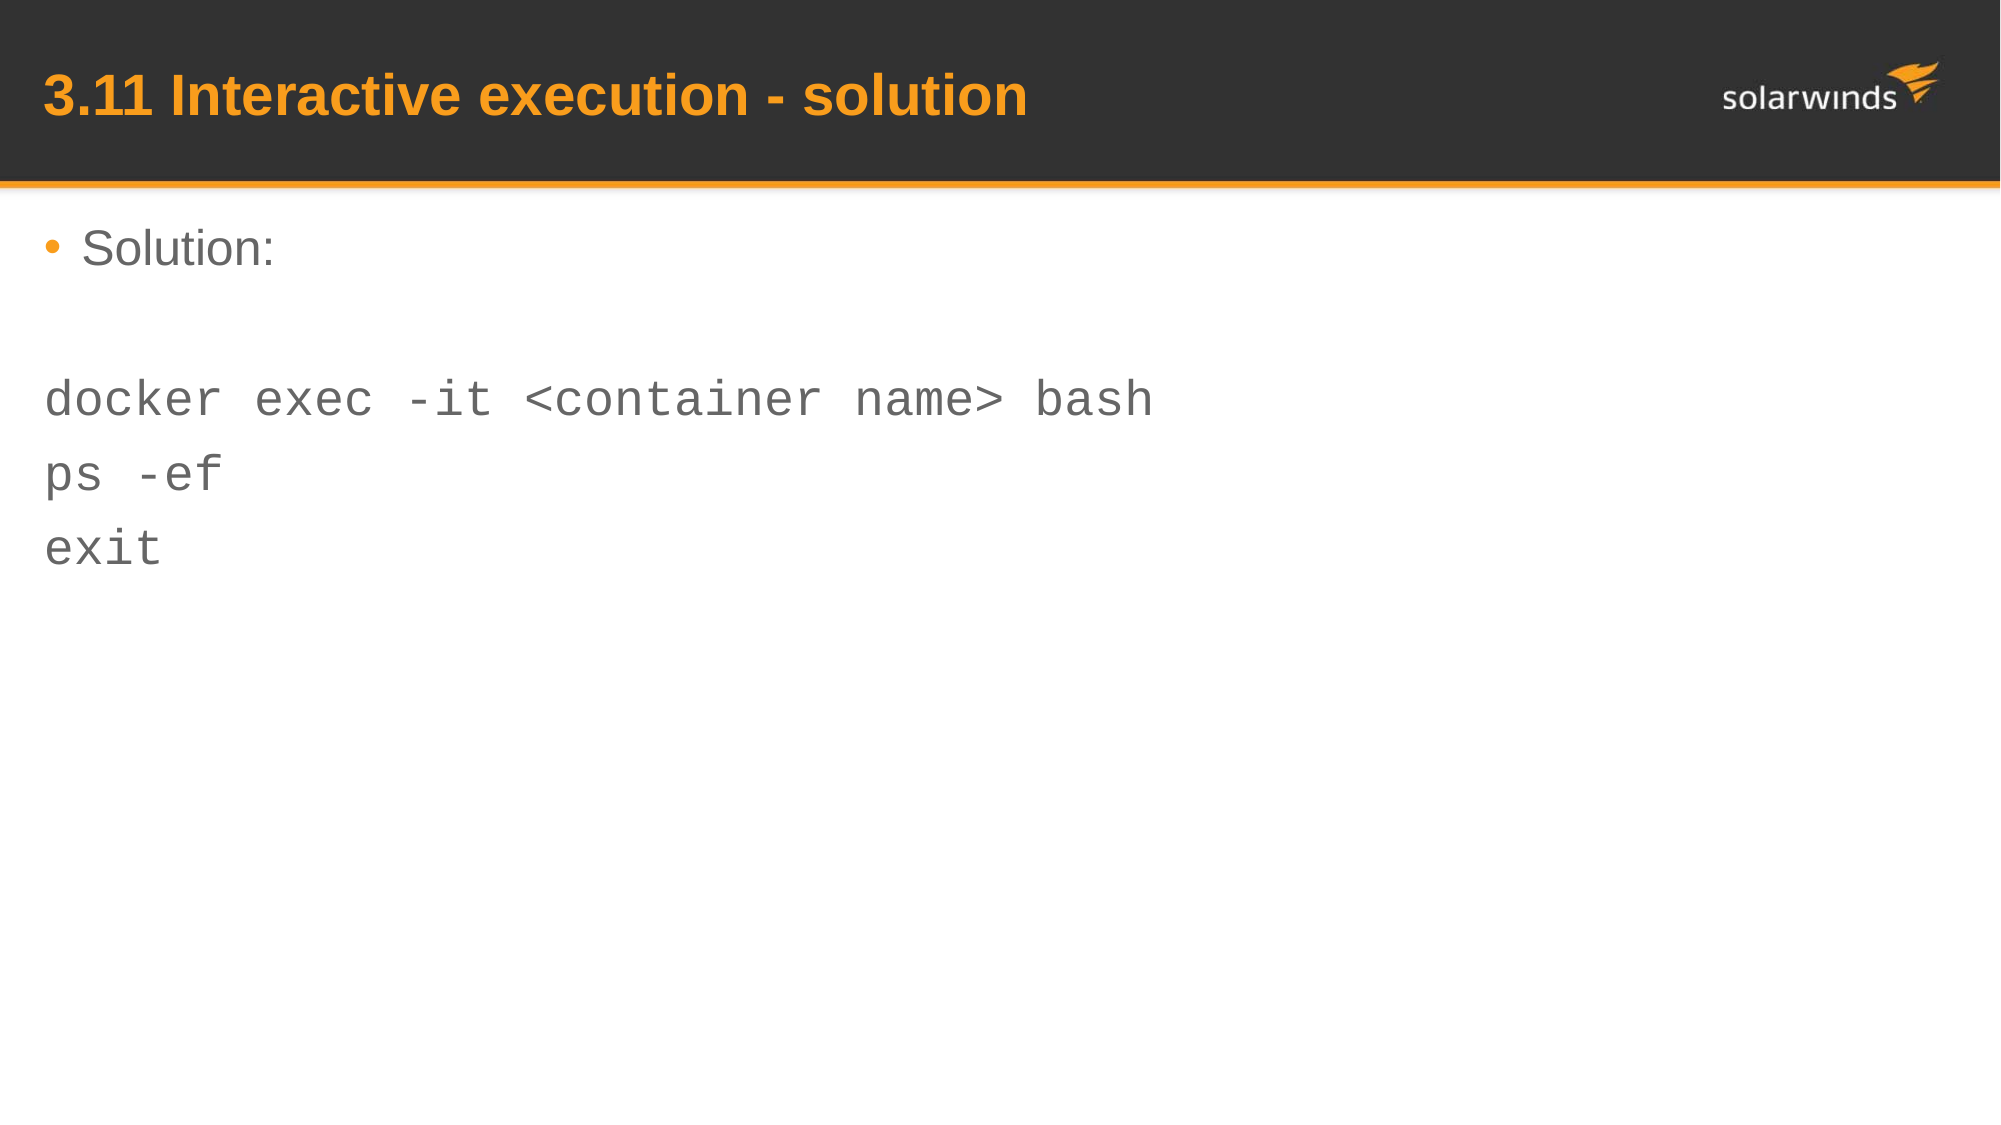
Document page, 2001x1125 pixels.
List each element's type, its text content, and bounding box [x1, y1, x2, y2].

list Solution: docker exec -it <container name> bash ps -ef exit [29, 215, 1971, 1019]
picture [0, 0, 2001, 1125]
title 3.11 Interactive execution - solution [29, 54, 1647, 140]
